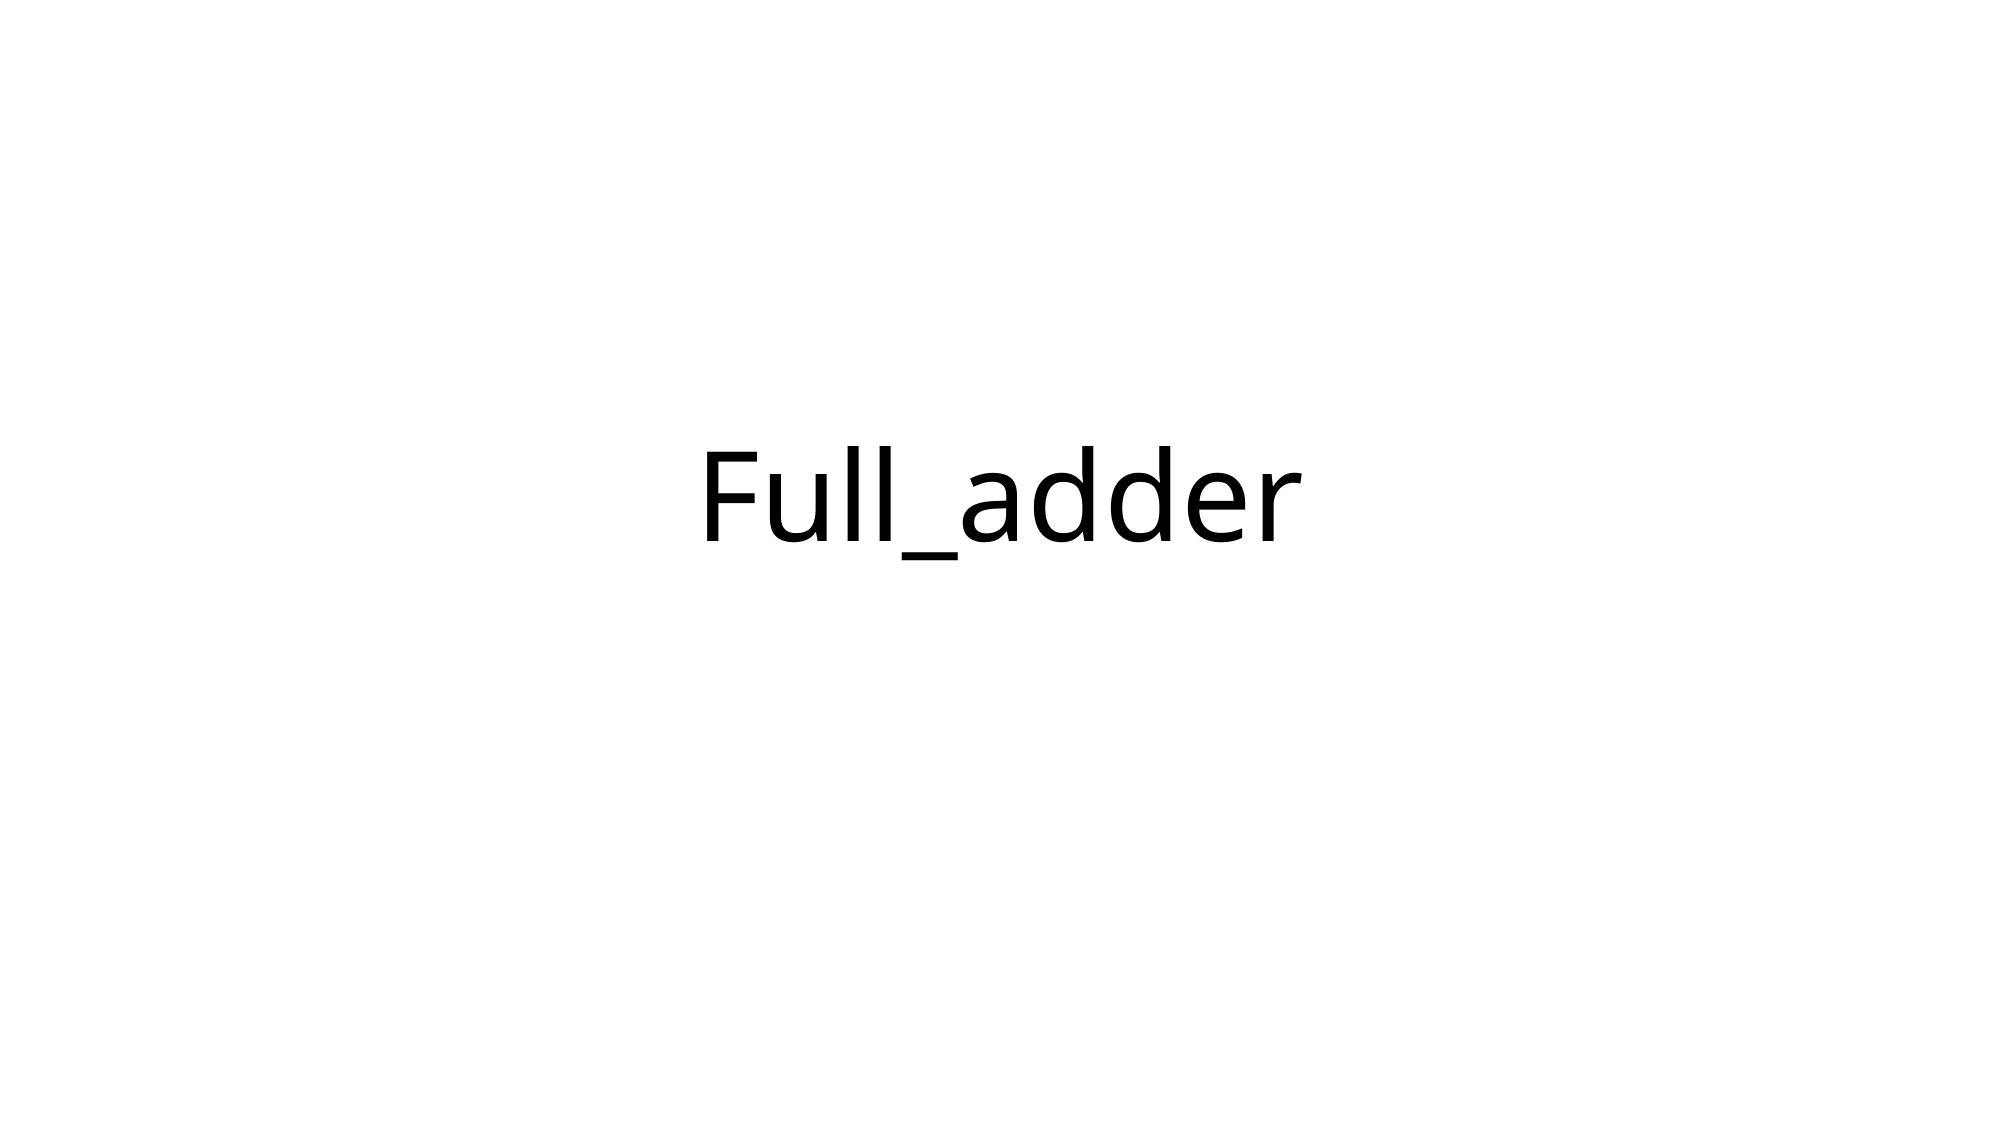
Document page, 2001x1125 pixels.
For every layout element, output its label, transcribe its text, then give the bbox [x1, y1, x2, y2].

title Full_adder [249, 184, 1750, 576]
